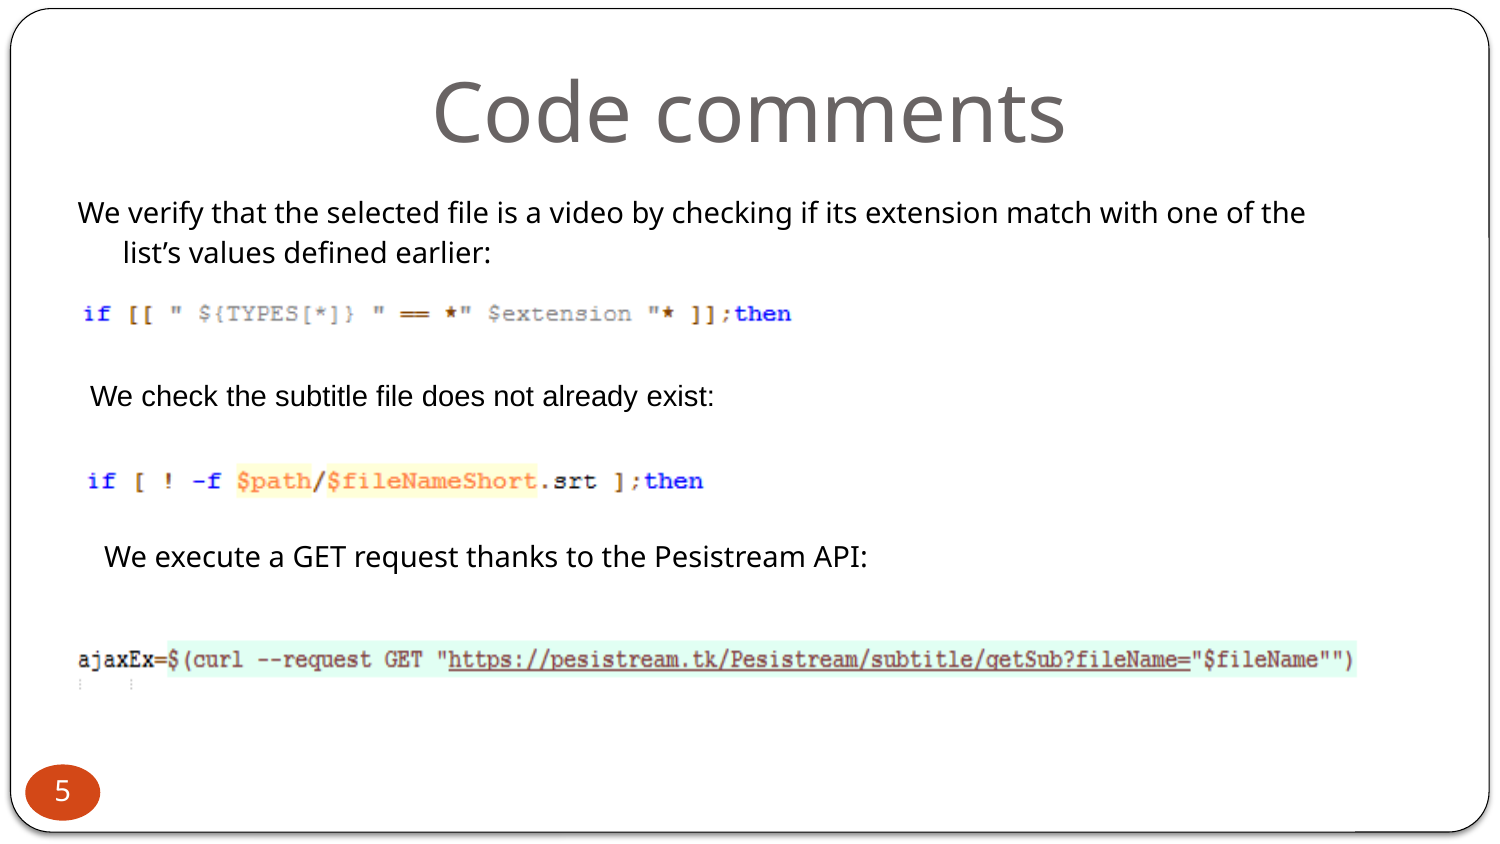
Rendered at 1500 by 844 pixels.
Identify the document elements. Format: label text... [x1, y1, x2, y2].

picture [62, 637, 1362, 692]
picture [74, 459, 713, 508]
text_box 5 [25, 764, 101, 821]
text_box We execute a GET request thanks to the Pesistream API: [89, 523, 1388, 603]
text_box We check the subtitle file does not already exist: [75, 361, 1374, 441]
list We verify that the selected file is a video by checking if its extension match with one of the list’s values defined earlier: [62, 174, 1362, 291]
picture [74, 290, 806, 346]
title Code comments [75, 33, 1425, 175]
